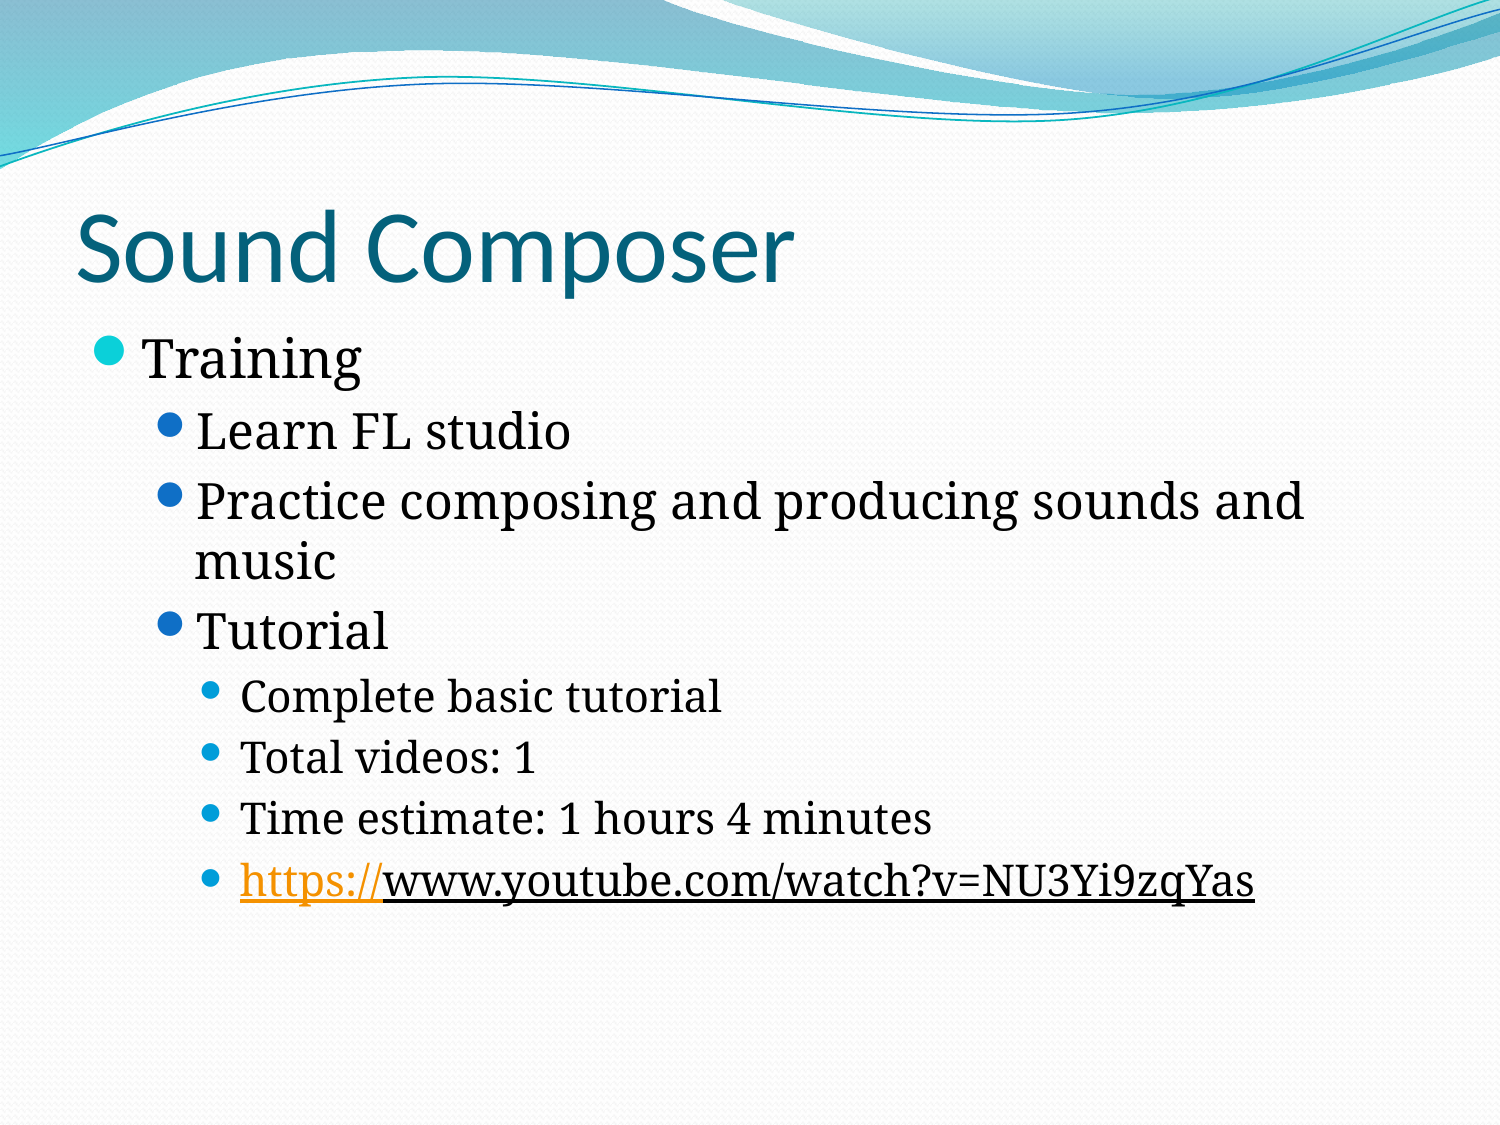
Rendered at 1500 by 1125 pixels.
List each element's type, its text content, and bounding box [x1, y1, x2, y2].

title Sound Composer [75, 115, 1425, 303]
list Training Learn FL studio Practice composing and producing sounds and music Tutorial Complete basic tutorial Total videos: 1 Time estimate: 1 hours 4 minutes https://www.youtube.com/watch?v=NU3Yi9zqYas [75, 317, 1425, 1038]
